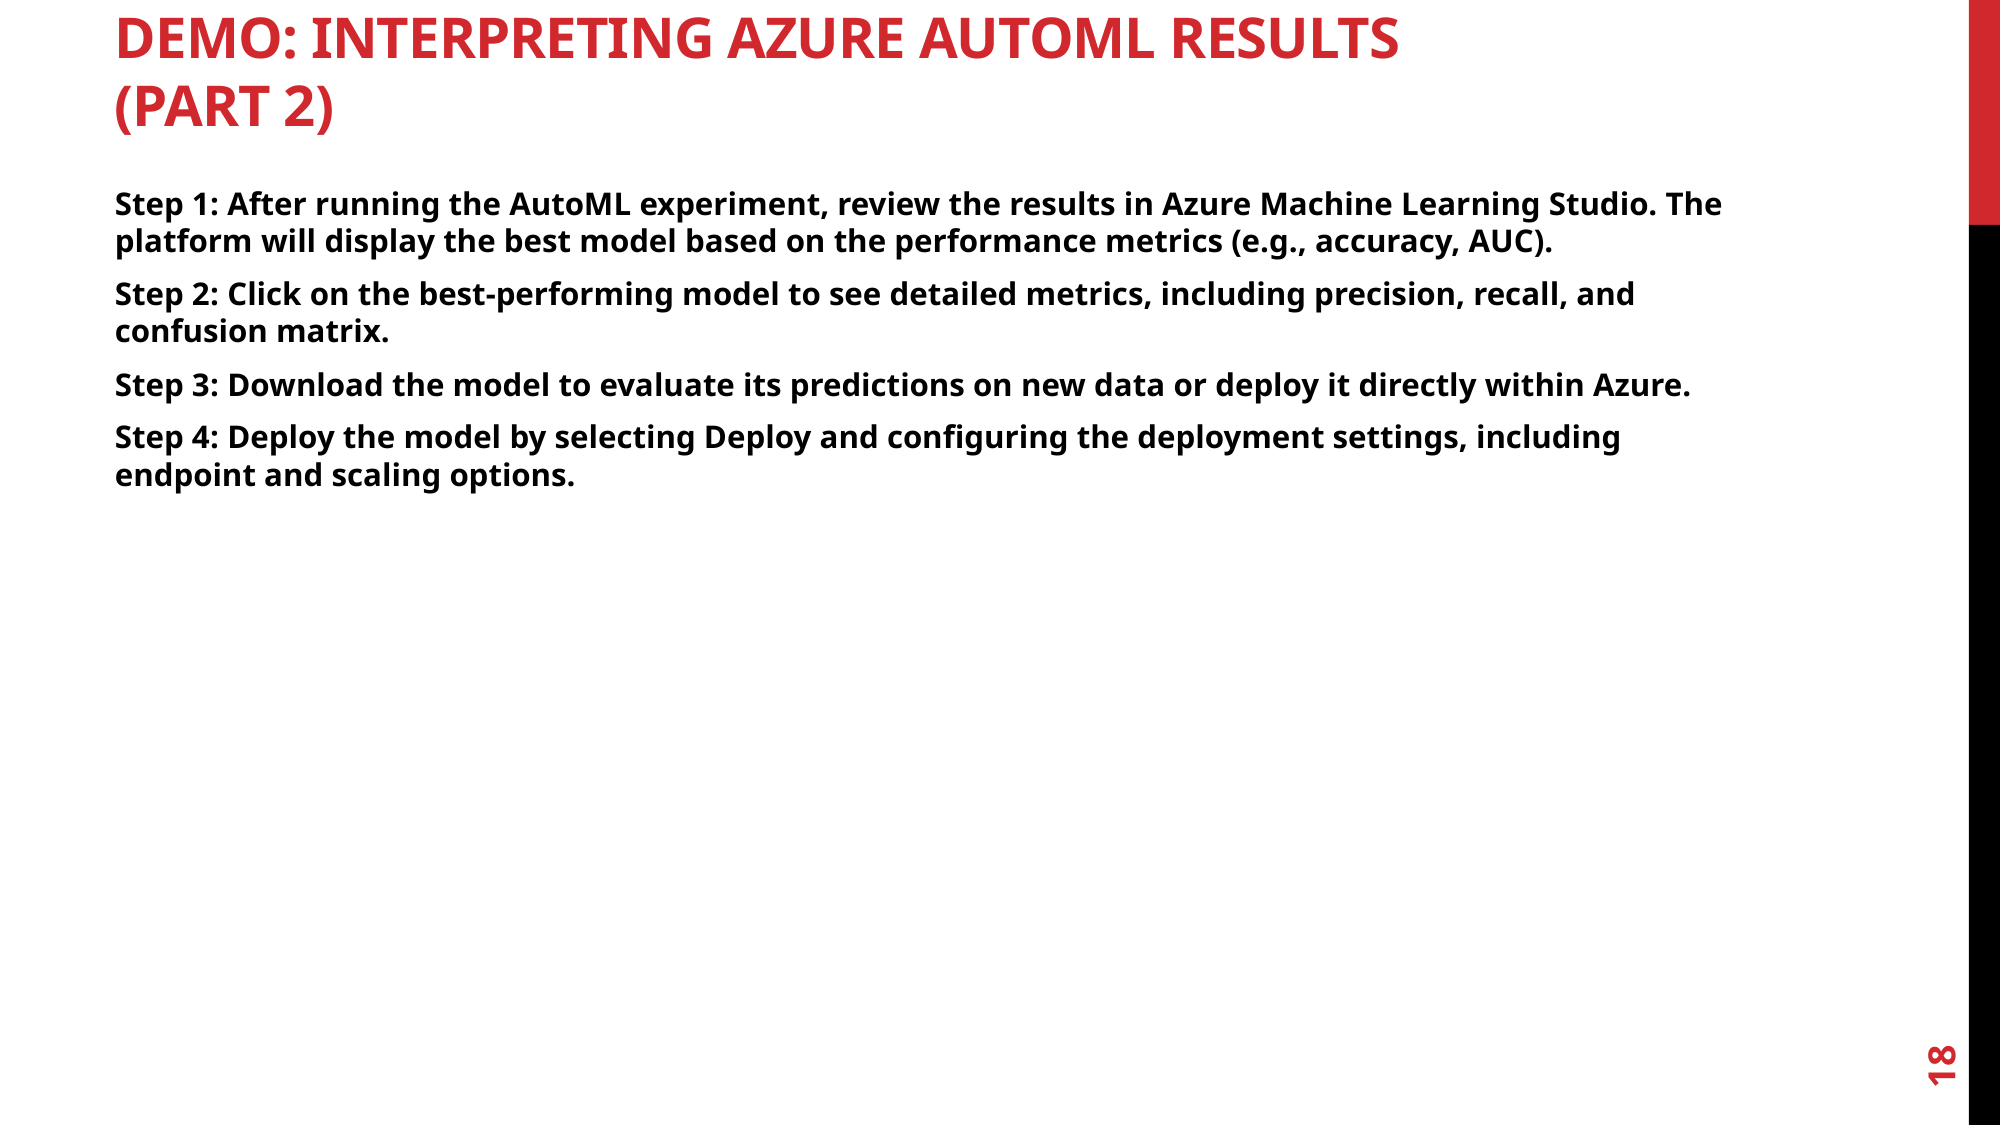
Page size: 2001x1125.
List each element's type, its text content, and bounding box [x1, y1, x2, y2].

title Demo: Interpreting Azure AutoML Results (Part 2) [99, 25, 1415, 145]
slide_number ‹#› [1903, 887, 1984, 1104]
list Step 1: After running the AutoML experiment, review the results in Azure Machine Learning Studio. The platform will display the best model based on the performance metrics (e.g., accuracy, AUC). Step 2: Click on the best-performing model to see detailed metrics, including precision, recall, and confusion matrix. Step 3: Download the model to evaluate its predictions on new data or deploy it directly within Azure. Step 4: Deploy the model by selecting Deploy and configuring the deployment settings, including endpoint and scaling options. [99, 176, 1767, 1005]
